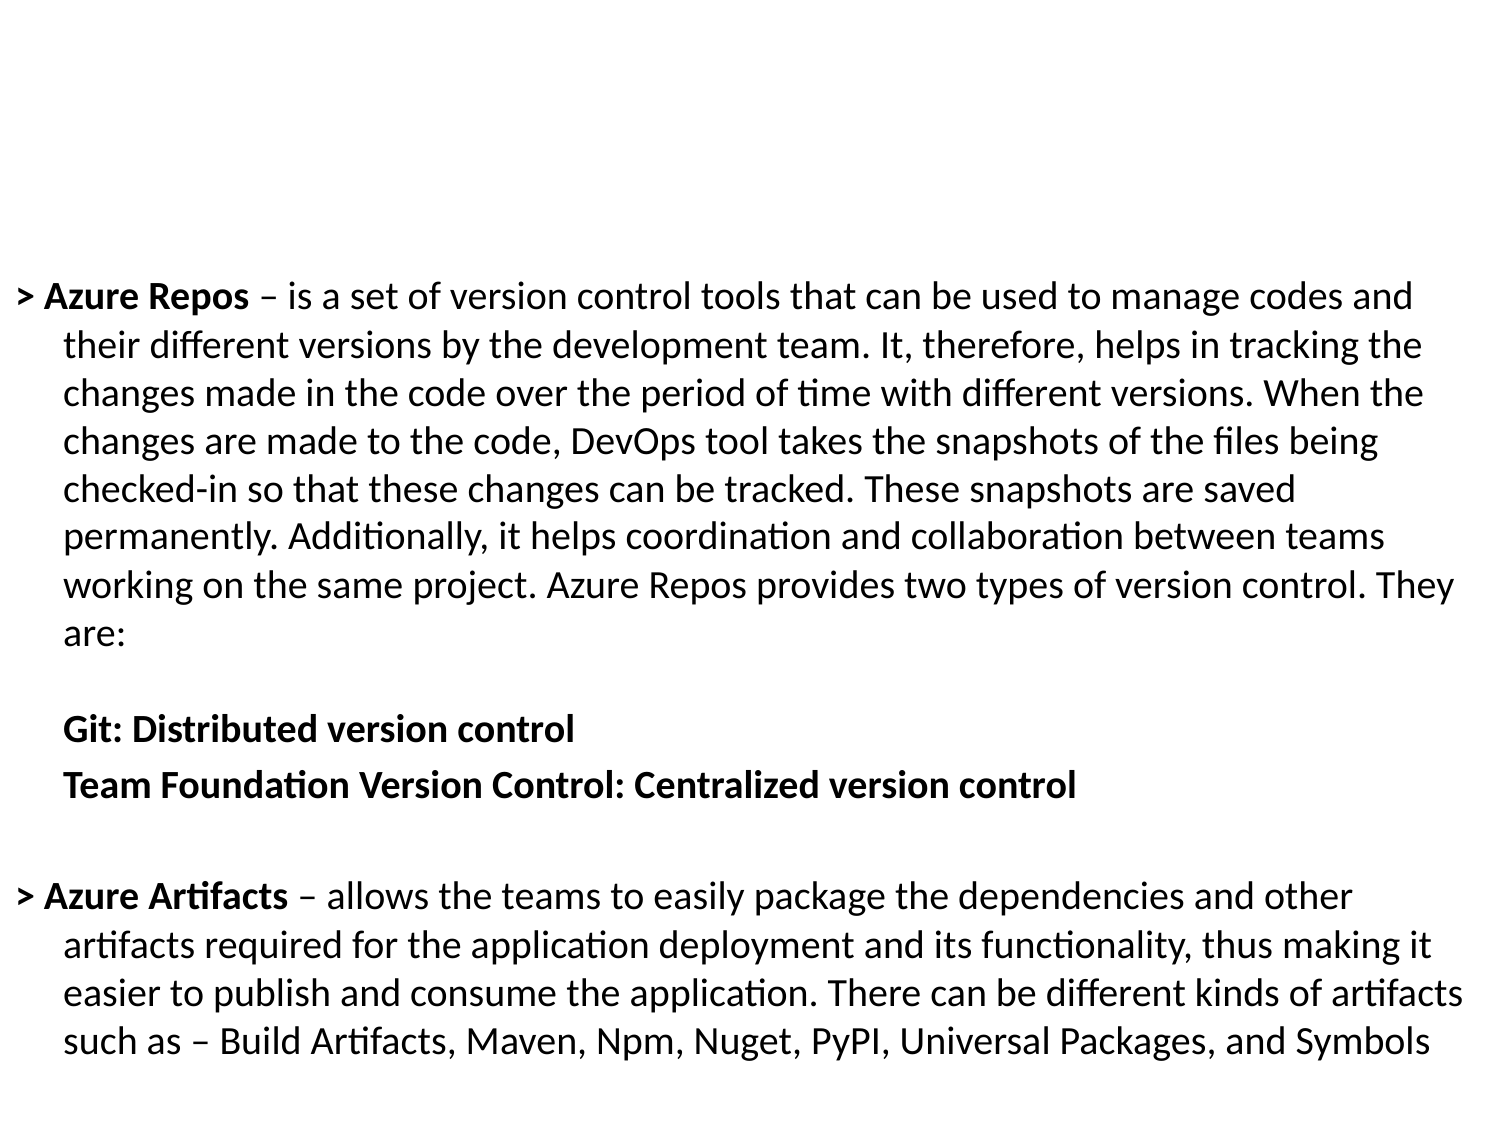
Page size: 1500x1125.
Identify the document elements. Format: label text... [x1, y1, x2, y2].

list > Azure Repos – is a set of version control tools that can be used to manage codes and their different versions by the development team. It, therefore, helps in tracking the changes made in the code over the period of time with different versions. When the changes are made to the code, DevOps tool takes the snapshots of the files being checked-in so that these changes can be tracked. These snapshots are saved permanently. Additionally, it helps coordination and collaboration between teams working on the same project. Azure Repos provides two types of version control. They are: Git: Distributed version control Team Foundation Version Control: Centralized version control > Azure Artifacts – allows the teams to easily package the dependencies and other artifacts required for the application deployment and its functionality, thus making it easier to publish and consume the application. There can be different kinds of artifacts such as – Build Artifacts, Maven, Npm, Nuget, PyPI, Universal Packages, and Symbols [0, 262, 1500, 1125]
